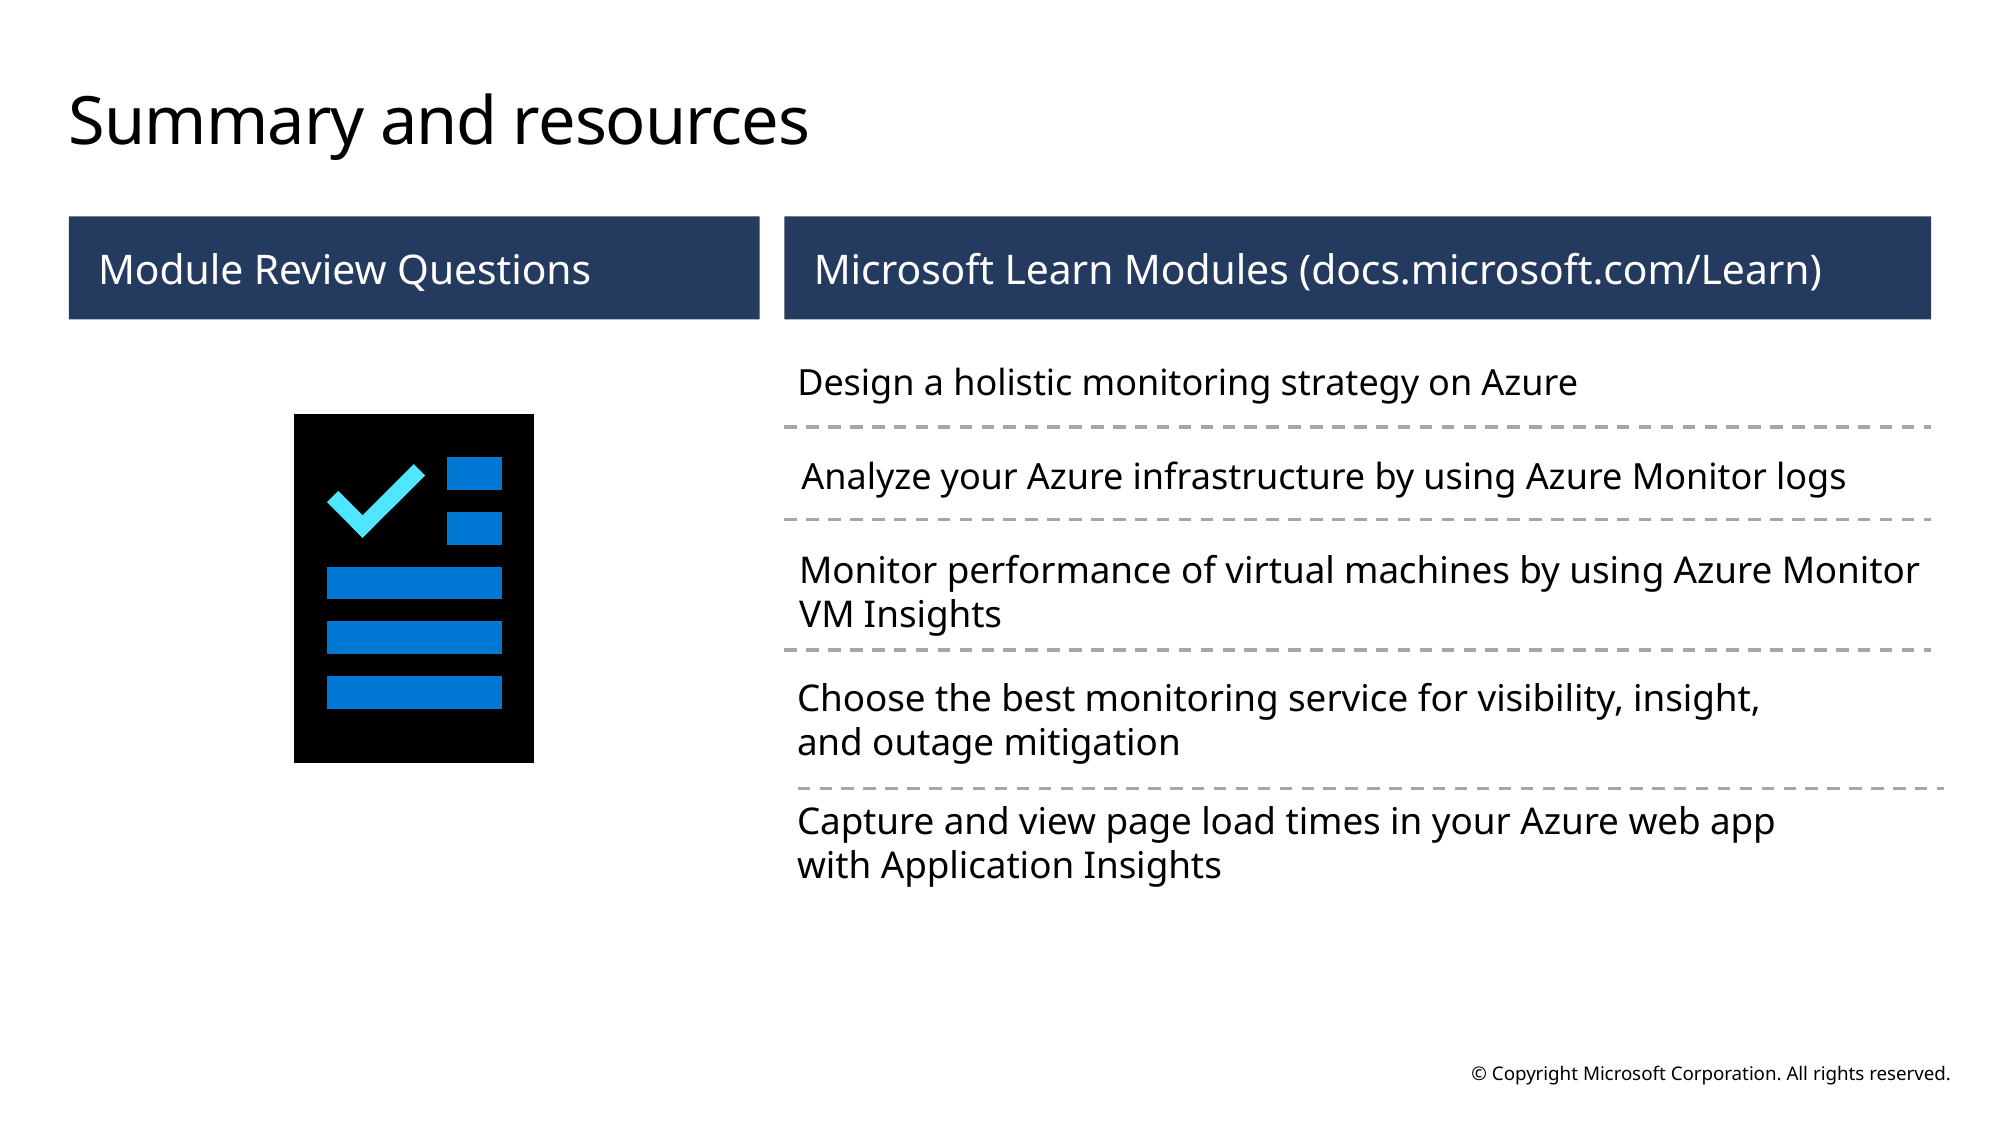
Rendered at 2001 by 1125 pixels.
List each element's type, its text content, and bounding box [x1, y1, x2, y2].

text_box Choose the best monitoring service for visibility, insight, and outage mitigation [782, 667, 1834, 771]
text_box Monitor performance of virtual machines by using Azure Monitor VM Insights [784, 539, 1958, 643]
picture [293, 413, 535, 764]
title Summary and resources [68, 72, 1930, 184]
text_box Microsoft Learn Modules (docs.microsoft.com/Learn) [784, 216, 1932, 320]
text_box Module Review Questions [68, 216, 760, 320]
text_box Design a holistic monitoring strategy on Azure [782, 351, 1783, 410]
text_box Analyze your Azure infrastructure by using Azure Monitor logs [783, 433, 1932, 523]
text_box Capture and view page load times in your Azure web app with Application Insights [782, 790, 1834, 894]
